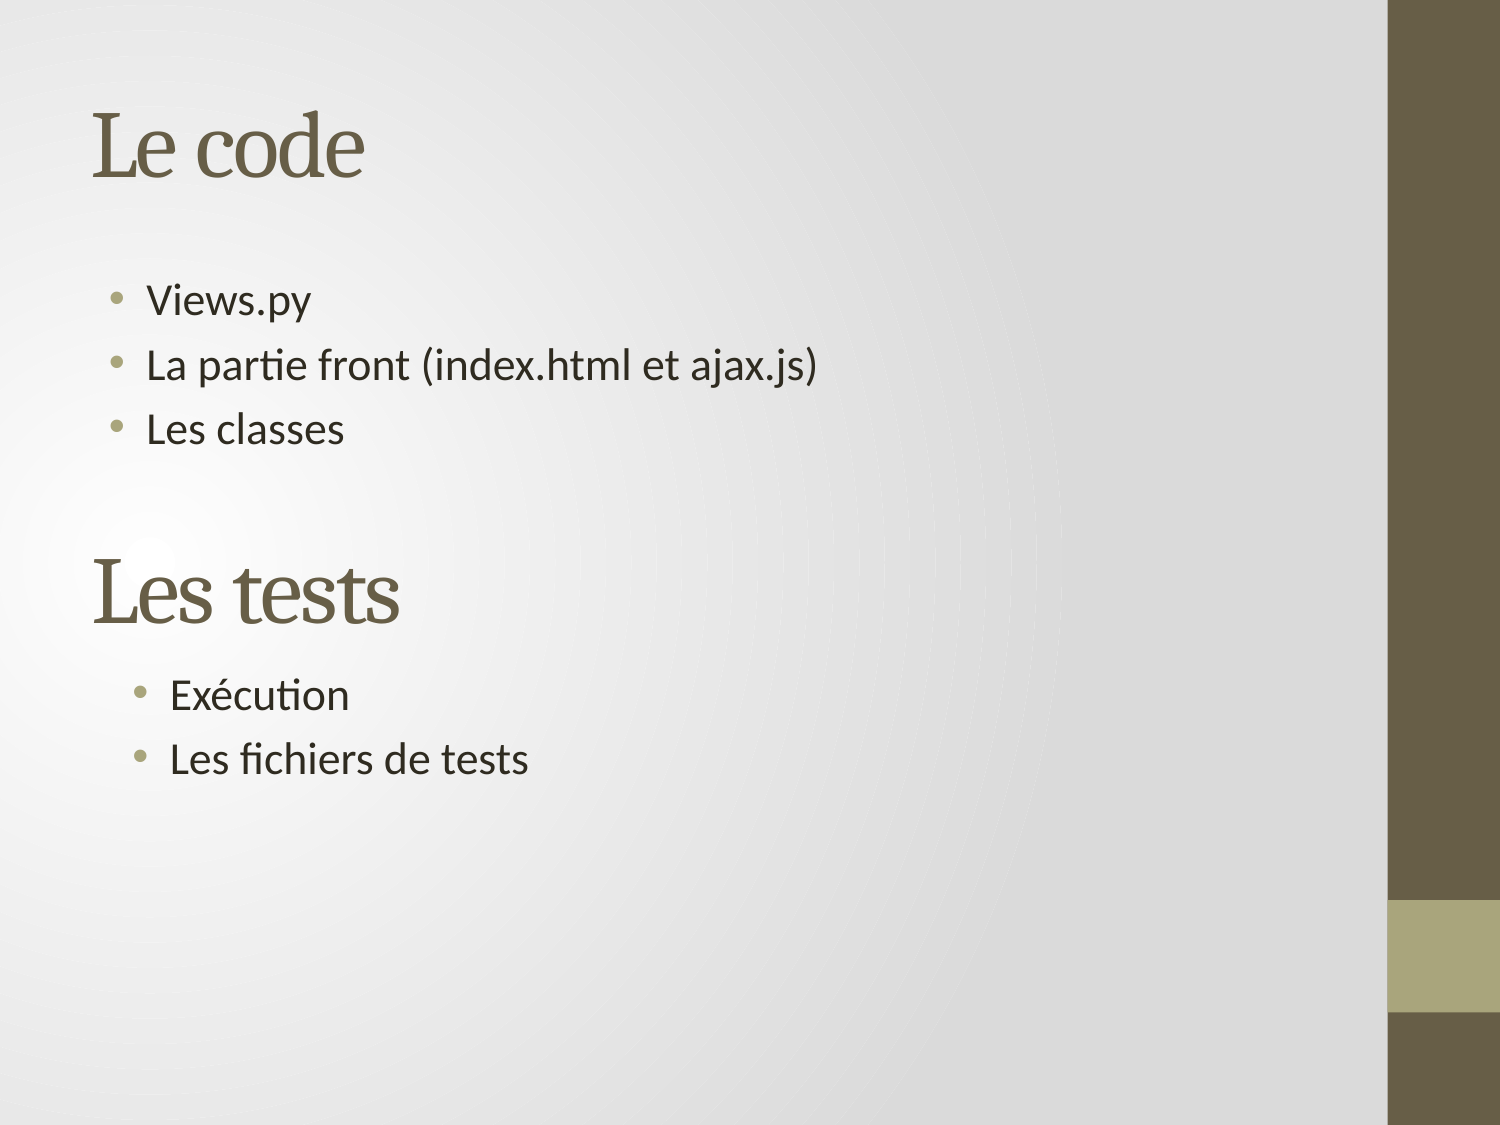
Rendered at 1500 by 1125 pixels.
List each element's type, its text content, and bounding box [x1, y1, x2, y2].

list Views.py La partie front (index.html et ajax.js) Les classes [75, 262, 1325, 539]
title Le code [75, 45, 1325, 233]
text_box Exécution Les fichiers de tests [98, 656, 1349, 934]
text_box Les tests [76, 491, 1327, 680]
